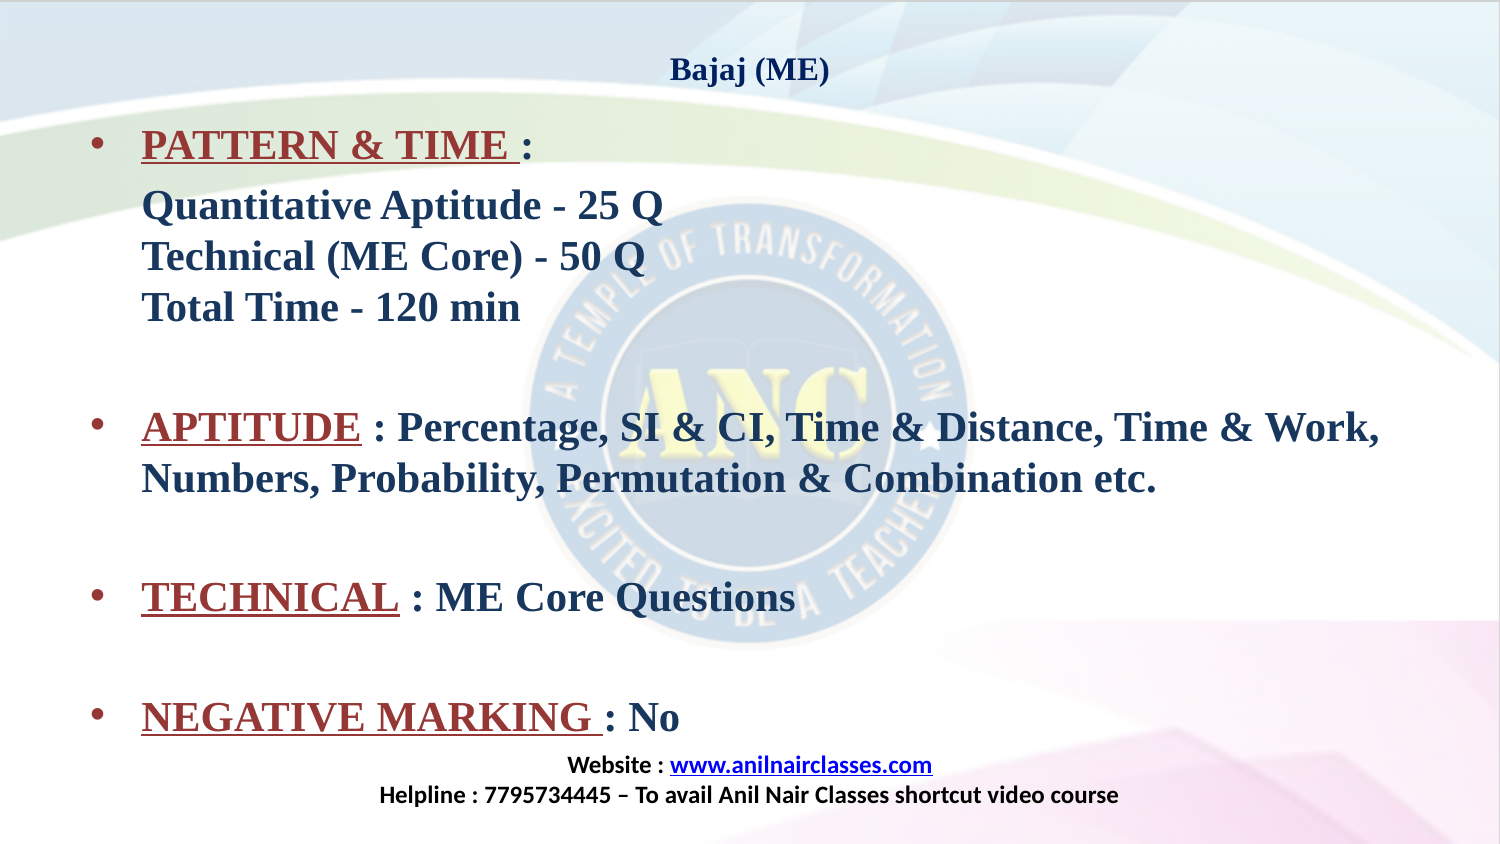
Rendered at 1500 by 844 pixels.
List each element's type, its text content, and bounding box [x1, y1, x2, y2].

picture [0, 0, 1500, 844]
title Bajaj (ME) [75, 0, 1425, 109]
footer Website : www.anilnairclasses.com Helpline : 7795734445 – To avail Anil Nair Classes shortcut video course [75, 759, 1425, 827]
list PATTERN & TIME : Quantitative Aptitude - 25 Q Technical (ME Core) - 50 Q Total Time - 120 min APTITUDE : Percentage, SI & CI, Time & Distance, Time & Work, Numbers, Probability, Permutation & Combination etc. TECHNICAL : ME Core Questions NEGATIVE MARKING : No [75, 109, 1425, 754]
